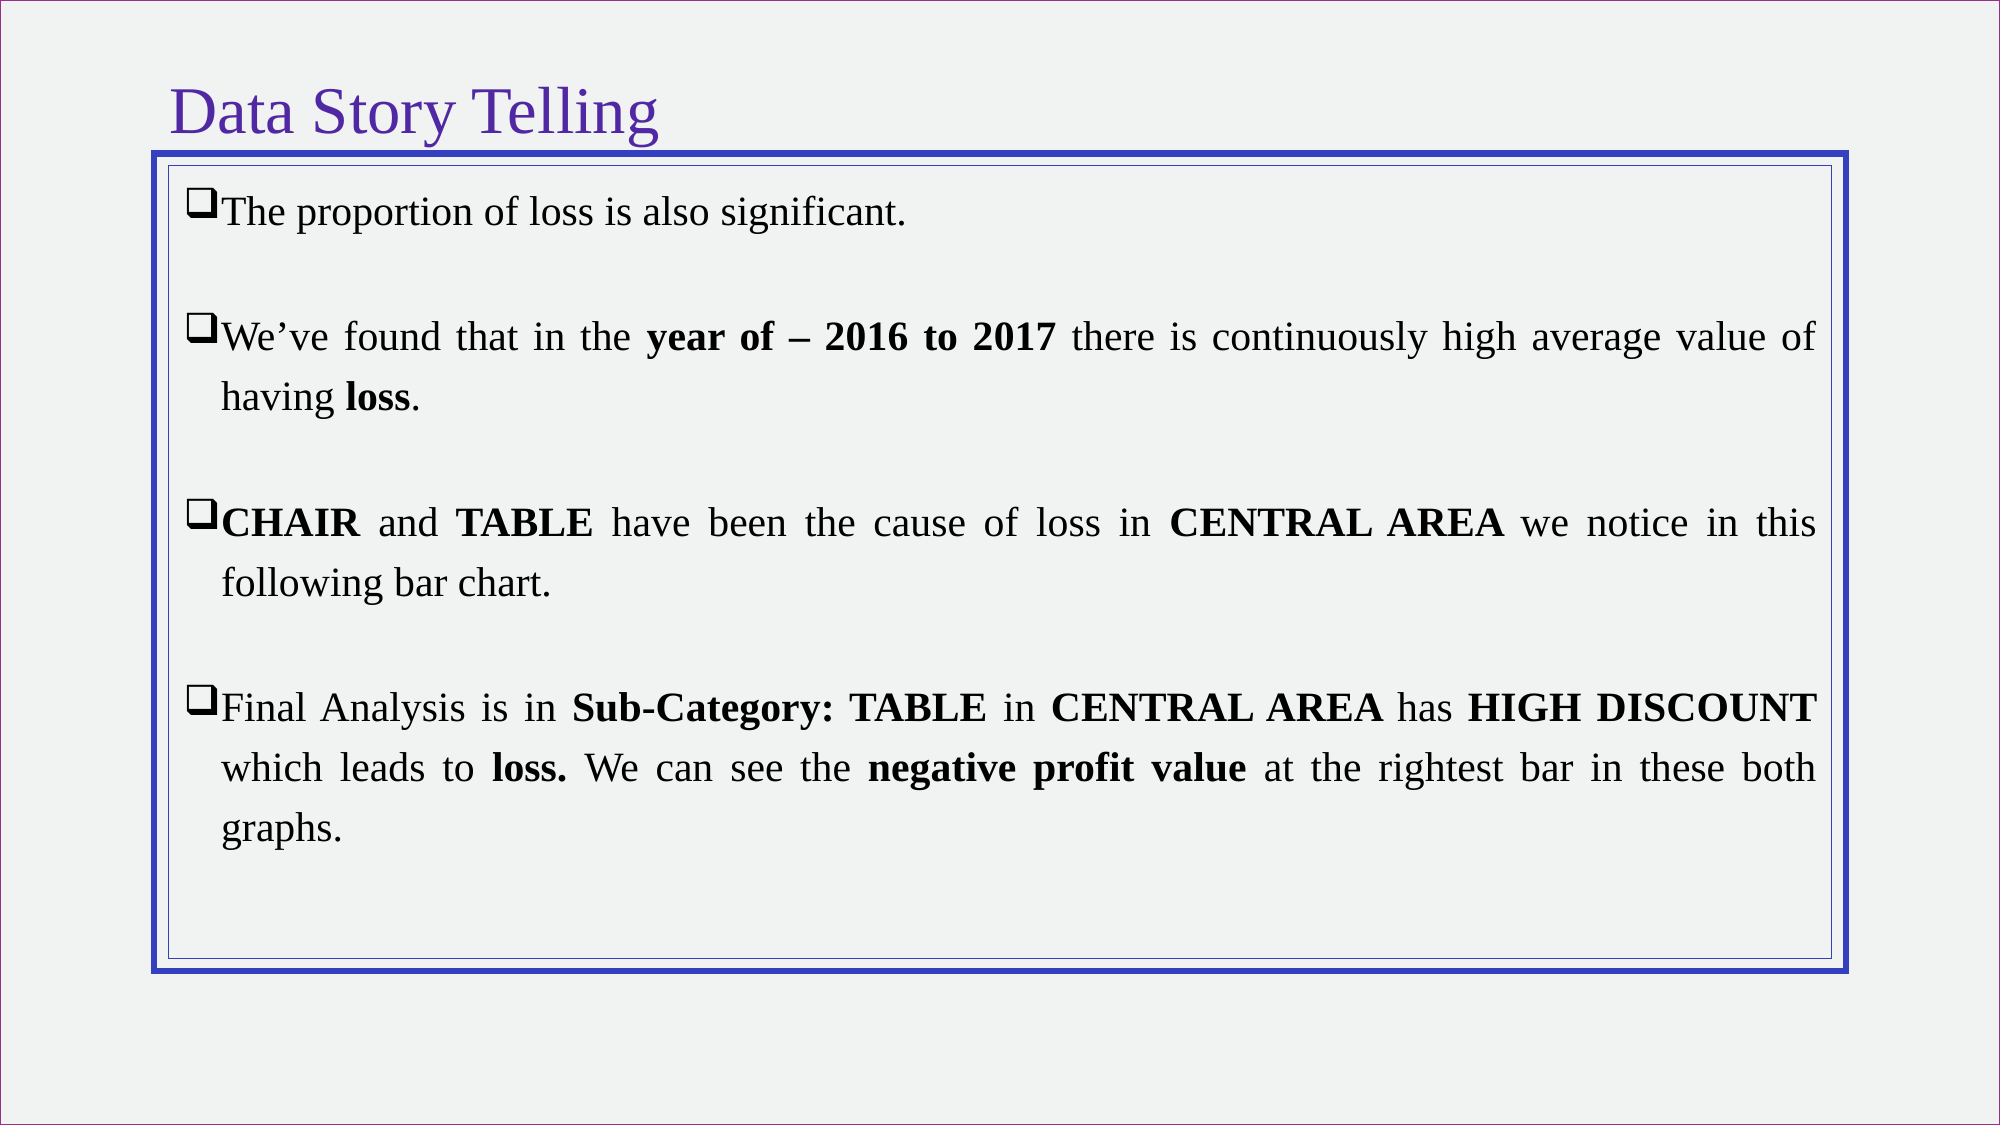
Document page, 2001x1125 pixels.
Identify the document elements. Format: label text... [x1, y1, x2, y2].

text_box [153, 153, 1847, 972]
text_box Data Story Telling [154, 19, 1847, 155]
text_box The proportion of loss is also significant. We’ve found that in the year of – 2016 to 2017 there is continuously high average value of having loss. CHAIR and TABLE have been the cause of loss in CENTRAL AREA we notice in this following bar chart. Final Analysis is in Sub-Category: TABLE in CENTRAL AREA has HIGH DISCOUNT which leads to loss. We can see the negative profit value at the rightest bar in these both graphs. [168, 165, 1832, 959]
text_box [0, 0, 2000, 1125]
